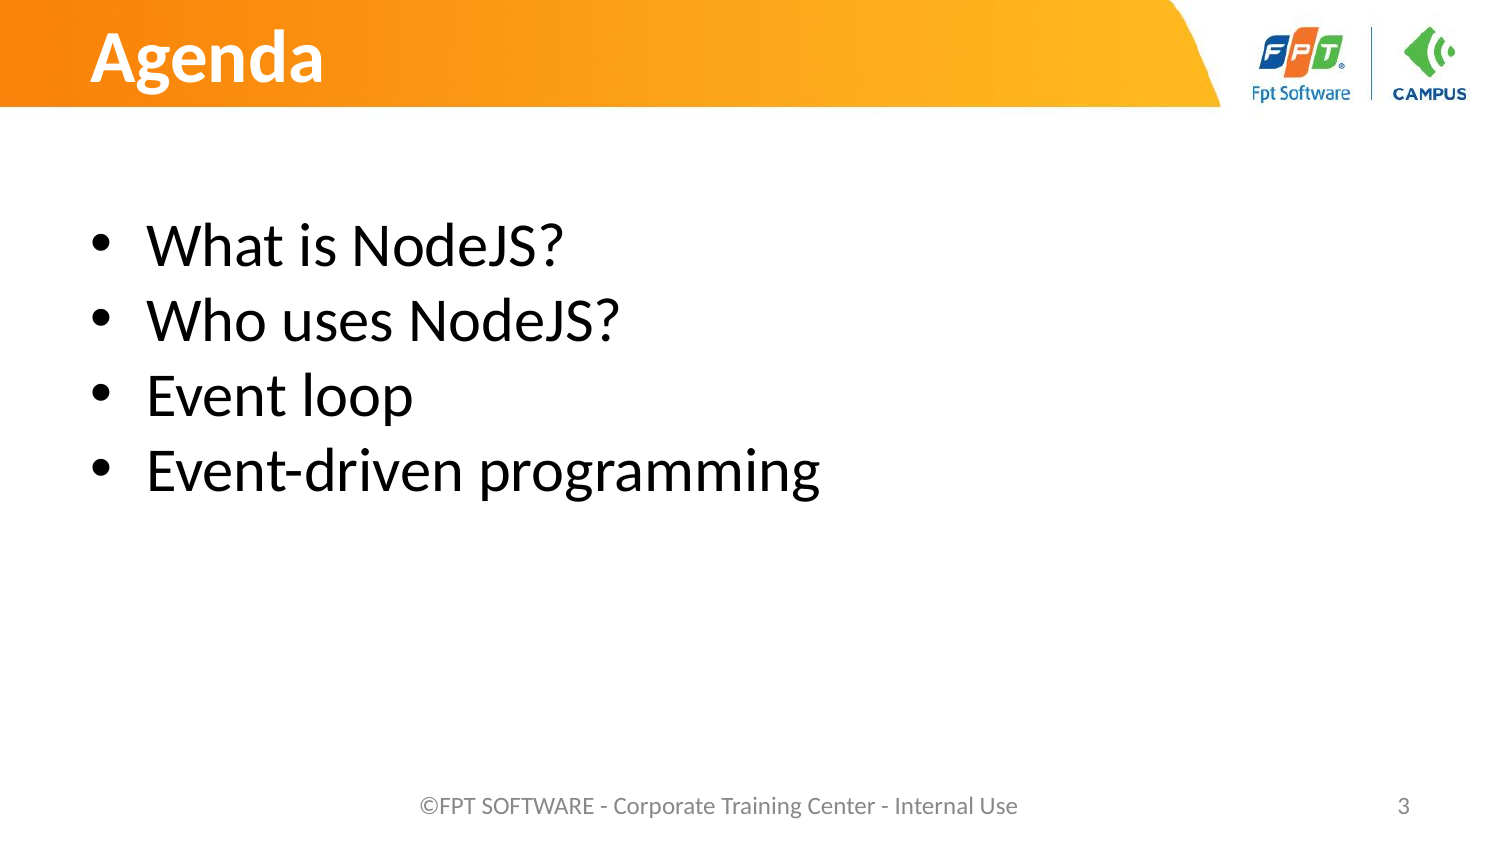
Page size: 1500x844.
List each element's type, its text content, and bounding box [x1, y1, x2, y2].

title Agenda [75, 0, 1176, 106]
footer ©FPT SOFTWARE - Corporate Training Center - Internal Use [395, 782, 1043, 827]
slide_number ‹#› [1074, 782, 1425, 827]
picture [0, 0, 1500, 844]
list What is NodeJS? Who uses NodeJS? Event loop Event-driven programming [75, 196, 1425, 754]
